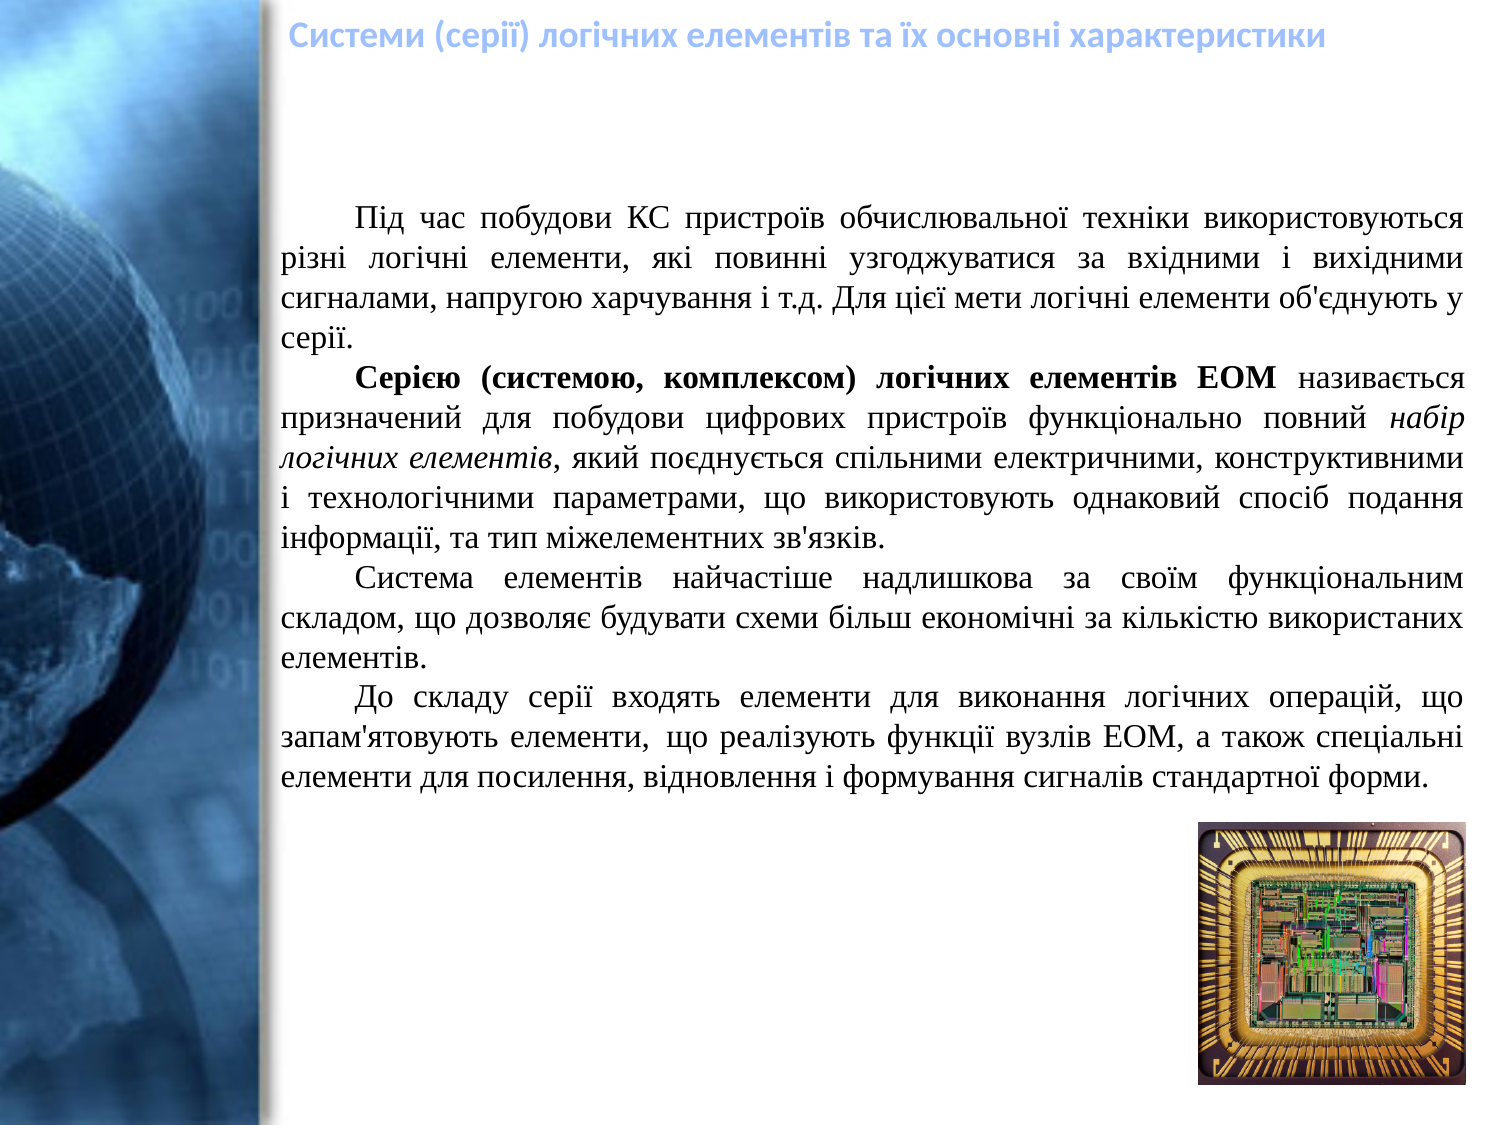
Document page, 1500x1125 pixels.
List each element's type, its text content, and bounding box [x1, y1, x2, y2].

text_box Системи (серії) логічних елементів та їх основні характеристики [265, 2, 1483, 63]
text_box Під час побудови КС пристроїв обчислювальної техніки використовуються різні логічні елементи, які повинні узгоджуватися за вхідними і вихідними сигналами, напругою харчування і т.д. Для цієї мети логічні елементи об'єднують у серії. Серією (системою, комплексом) логічних елементів ЕОМ називається призначений для побудови цифрових пристроїв функціонально повний набір логічних елементів, який поєднується спільними електричними, конструктивними і технологічними параметрами, що використовують однаковий спосіб подання інформації, та тип міжелементних зв'язків. Система елементів найчастіше надлишкова за своїм функціональним складом, що дозволяє будувати схеми більш економічні за кількістю використаних елементів. До складу серії входять елементи для виконання логічних операцій, що запам'ятовують елементи, що реалізують функції вузлів ЕОМ, а також спеціальні елементи для посилення, відновлення і формування сигналів стандартної форми. [265, 188, 1481, 802]
picture [0, 0, 1500, 1125]
